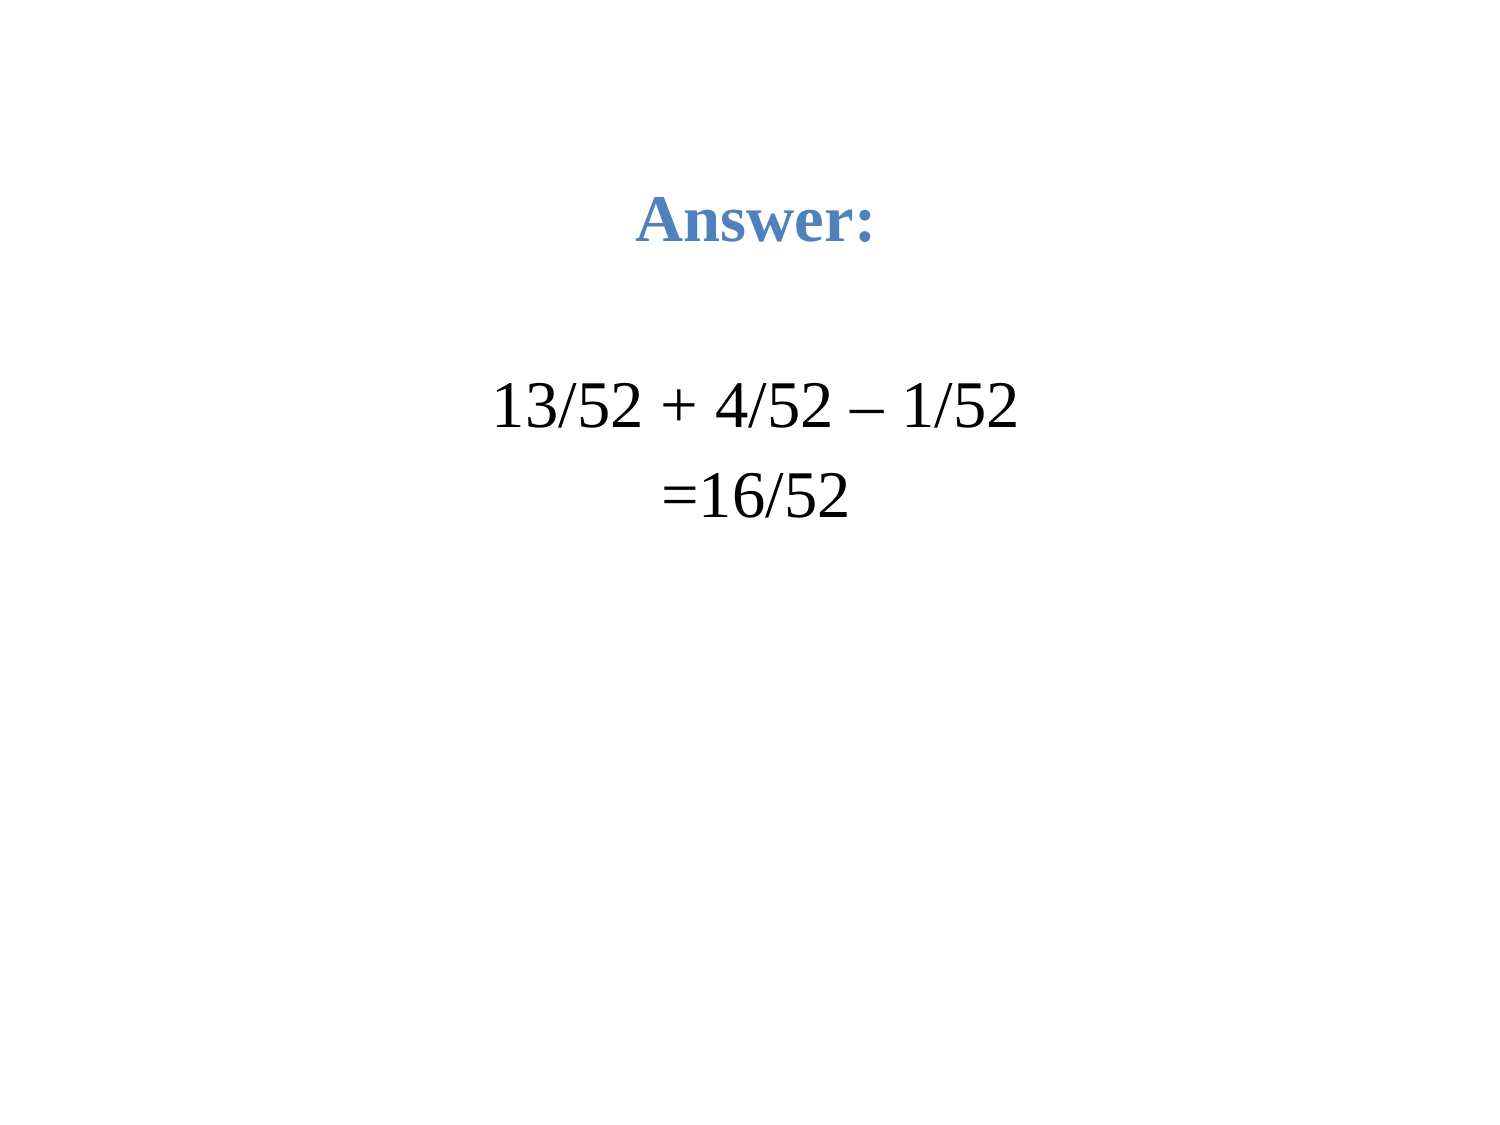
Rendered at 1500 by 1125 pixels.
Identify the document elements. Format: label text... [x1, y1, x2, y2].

text_box Answer: 13/52 + 4/52 – 1/52 =16/52 [249, 162, 1263, 532]
